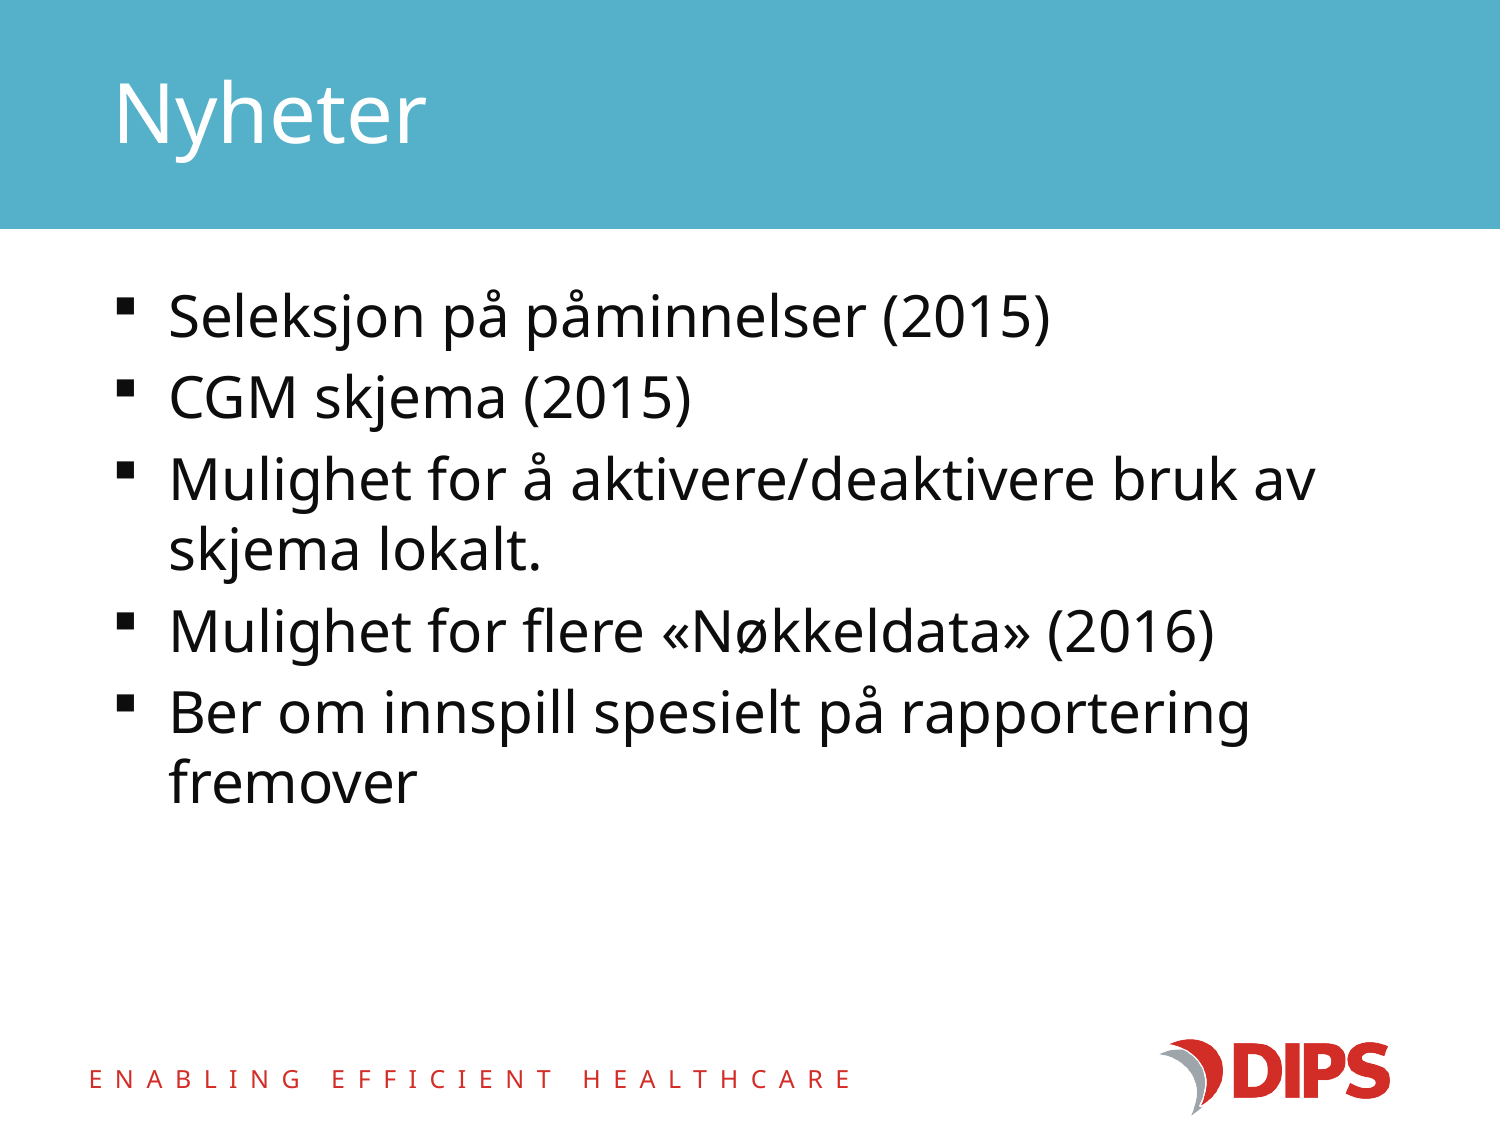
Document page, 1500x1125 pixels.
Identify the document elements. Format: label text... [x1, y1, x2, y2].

list Seleksjon på påminnelser (2015) CGM skjema (2015) Mulighet for å aktivere/deaktivere bruk av skjema lokalt. Mulighet for flere «Nøkkeldata» (2016) Ber om innspill spesielt på rapportering fremover [111, 278, 1377, 1024]
title Nyheter [111, 28, 1377, 221]
picture [1159, 1039, 1390, 1116]
